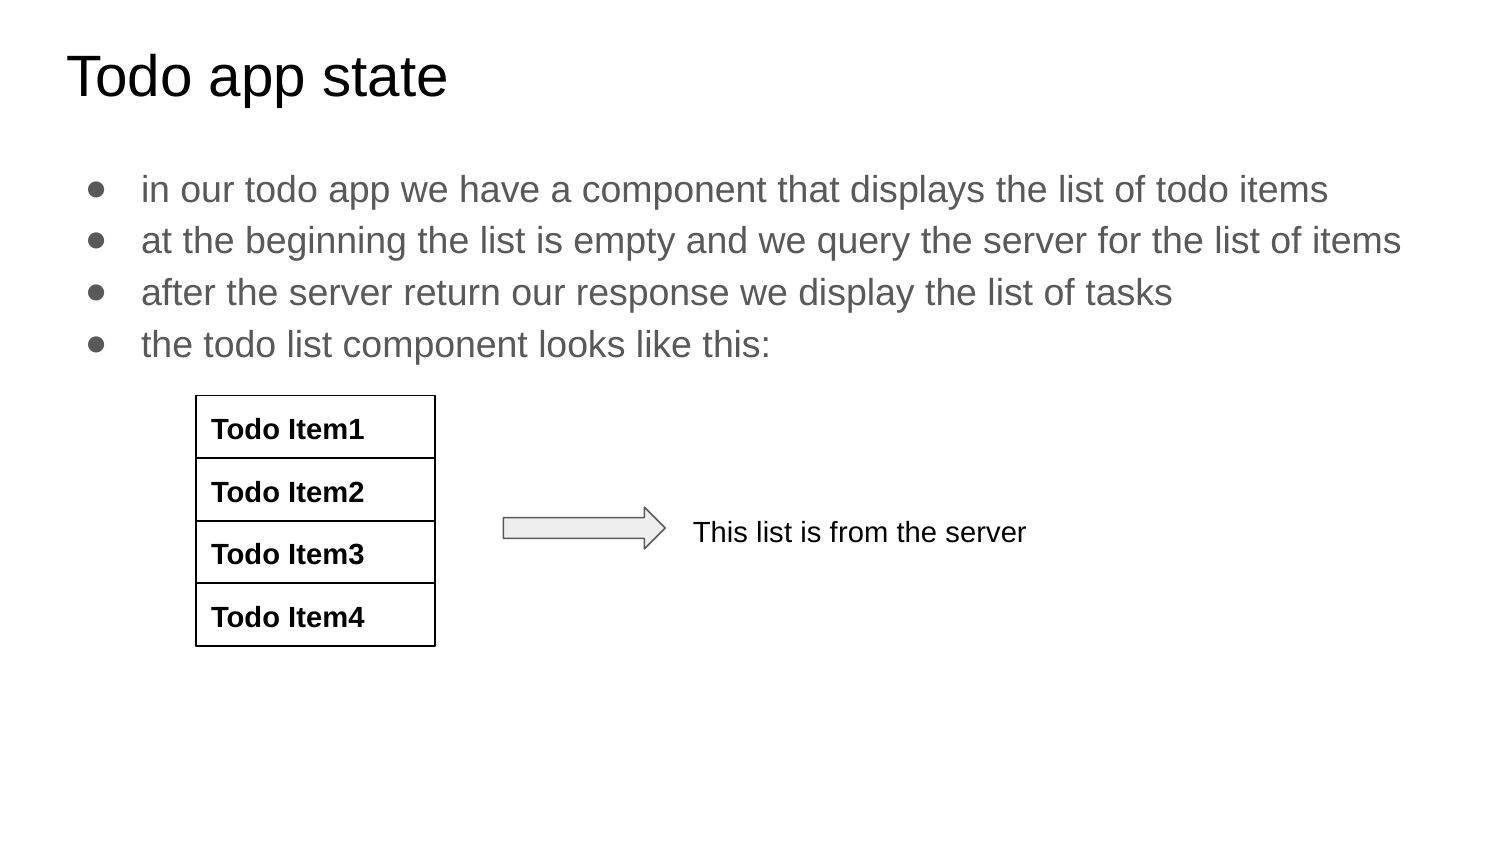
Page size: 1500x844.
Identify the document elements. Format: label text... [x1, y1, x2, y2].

text_box This list is from the server [678, 498, 1052, 583]
text_box Todo Item2 [196, 457, 436, 520]
title Todo app state [51, 23, 1449, 117]
text_box Todo Item1 [196, 395, 436, 457]
text_box Todo Item3 [196, 520, 436, 582]
text_box Todo Item4 [196, 582, 436, 647]
text_box [503, 507, 666, 549]
list in our todo app we have a component that displays the list of todo items at the beginning the list is empty and we query the server for the list of items after the server return our response we display the list of tasks the todo list component looks like this: [51, 142, 1449, 294]
